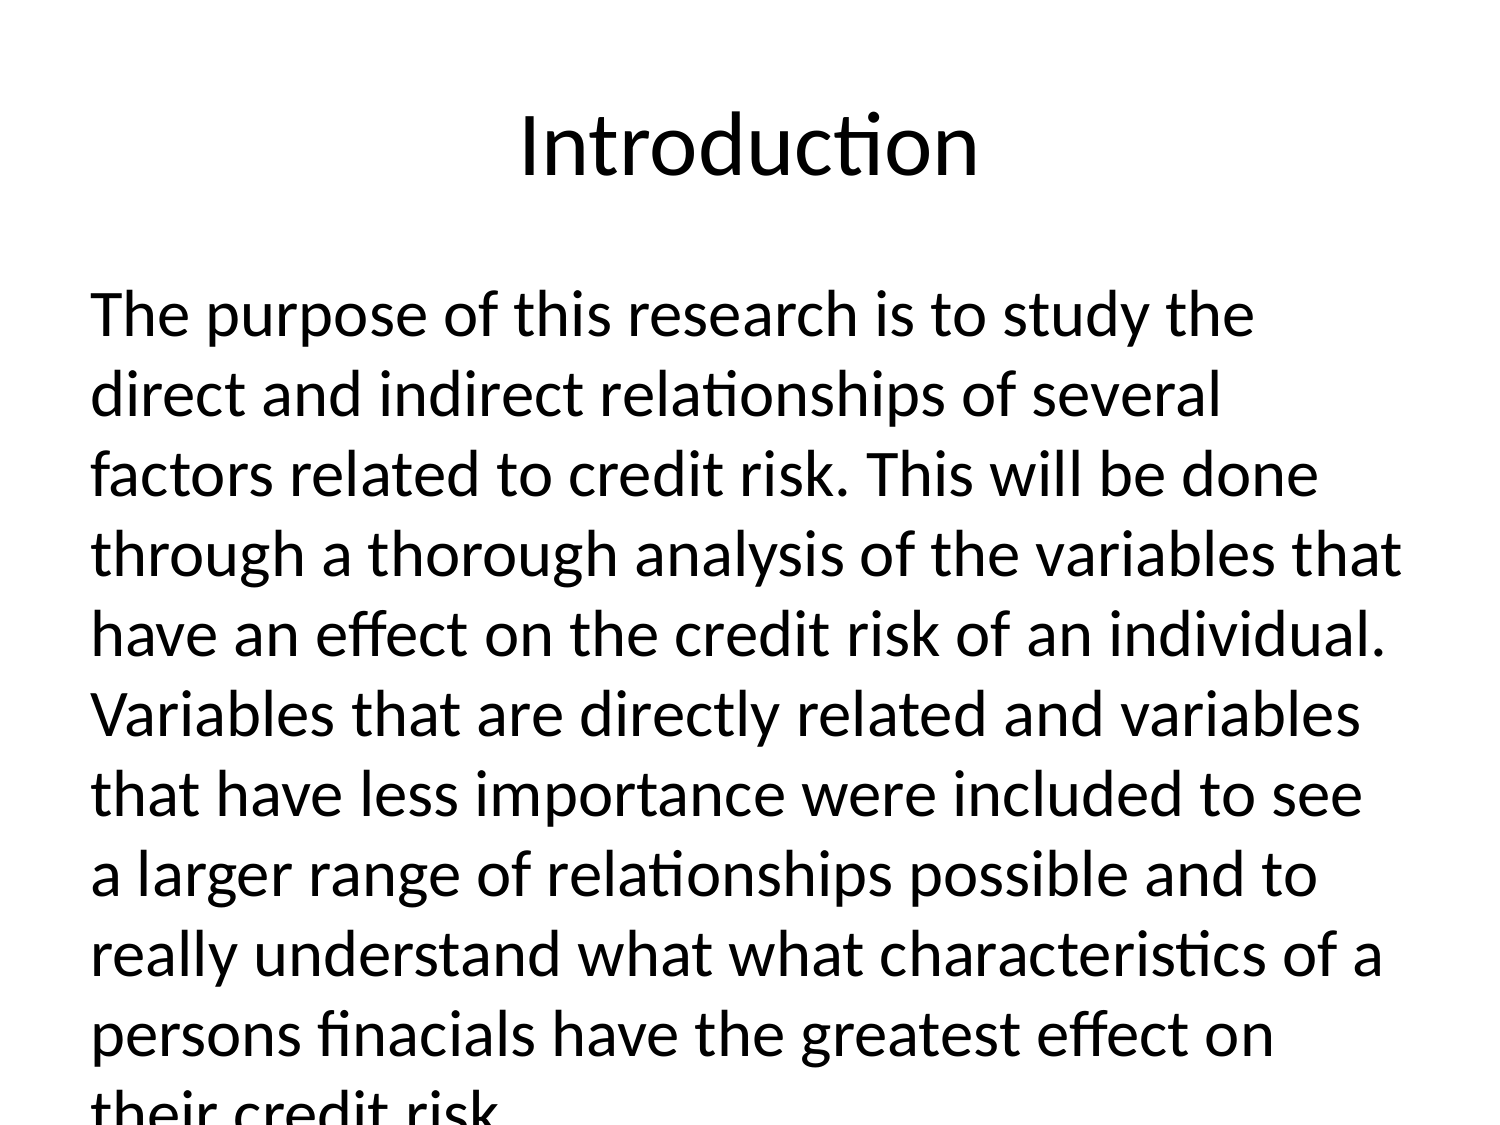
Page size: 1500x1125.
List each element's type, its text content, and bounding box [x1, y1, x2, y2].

list The purpose of this research is to study the direct and indirect relationships of several factors related to credit risk. This will be done through a thorough analysis of the variables that have an effect on the credit risk of an individual. Variables that are directly related and variables that have less importance were included to see a larger range of relationships possible and to really understand what what characteristics of a persons finacials have the greatest effect on their credit risk. Background The data we have analyzed and studied is taken from the Beuth University of applied sciences Berlin. The data was taken to analyze the importance of different factors that affect credit risk. This data was taken in the 70’s so it may be outdated, for exampple, one variable is the presence of a landline. The objective of the data collected is to build a model to predict a person’s credit risk. Through the several variables collected, the model will be able to predict if someone has high or low credit risk. Study Goal To analyze what variables cause an increase or decrease in credit risk to learn more about what is required to have low credit risk. Data Preparation We split our data into 2 halves for cross validation. This is to prevent over-fitting of our final model. Description and Visualization of Data [75, 262, 1425, 1005]
title Introduction [75, 45, 1425, 233]
